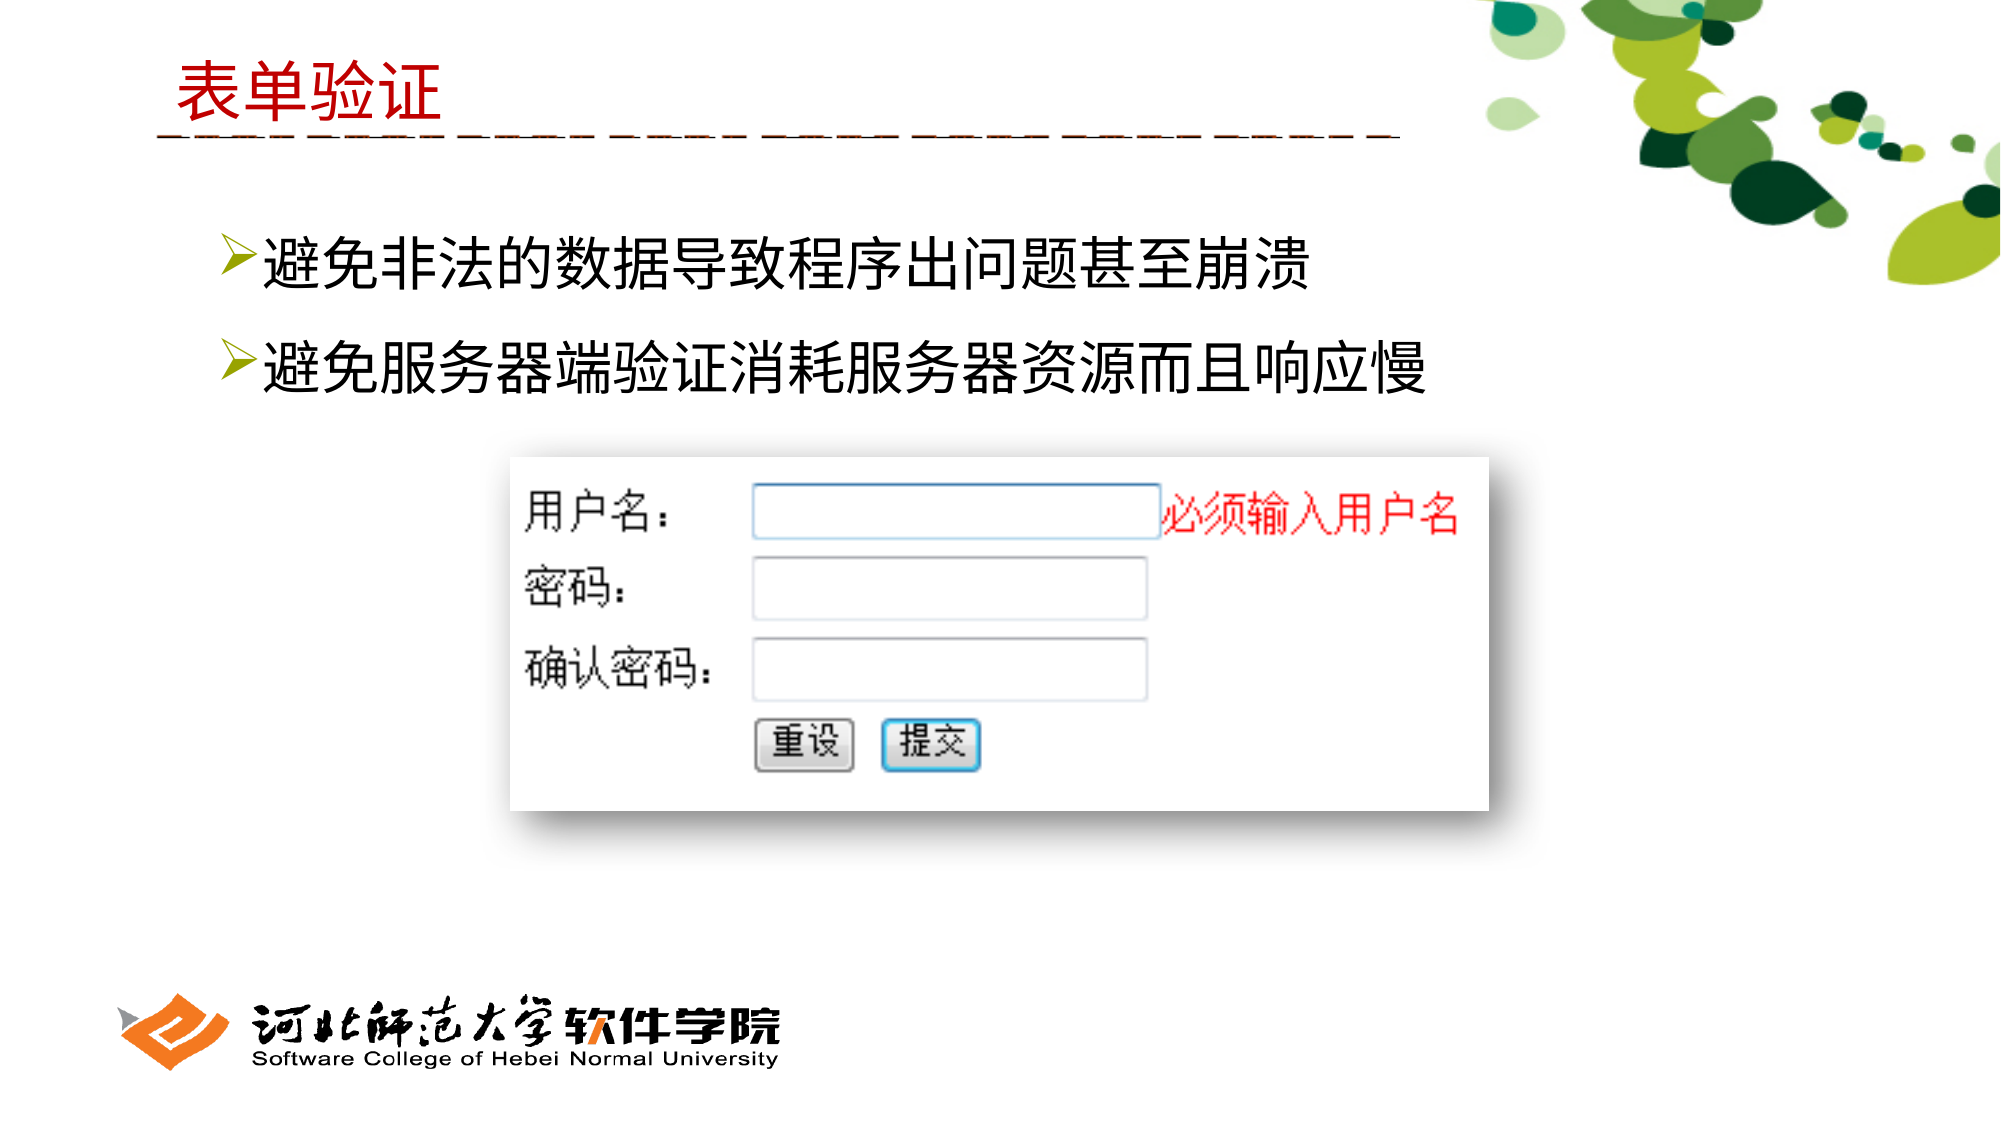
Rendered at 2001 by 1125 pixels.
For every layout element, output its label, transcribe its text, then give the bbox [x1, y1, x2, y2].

text_box 避免非法的数据导致程序出问题甚至崩溃 避免服务器端验证消耗服务器资源而且响应慢 [162, 184, 1610, 409]
picture [0, 0, 2001, 1125]
text_box 表单验证 [160, 42, 667, 138]
